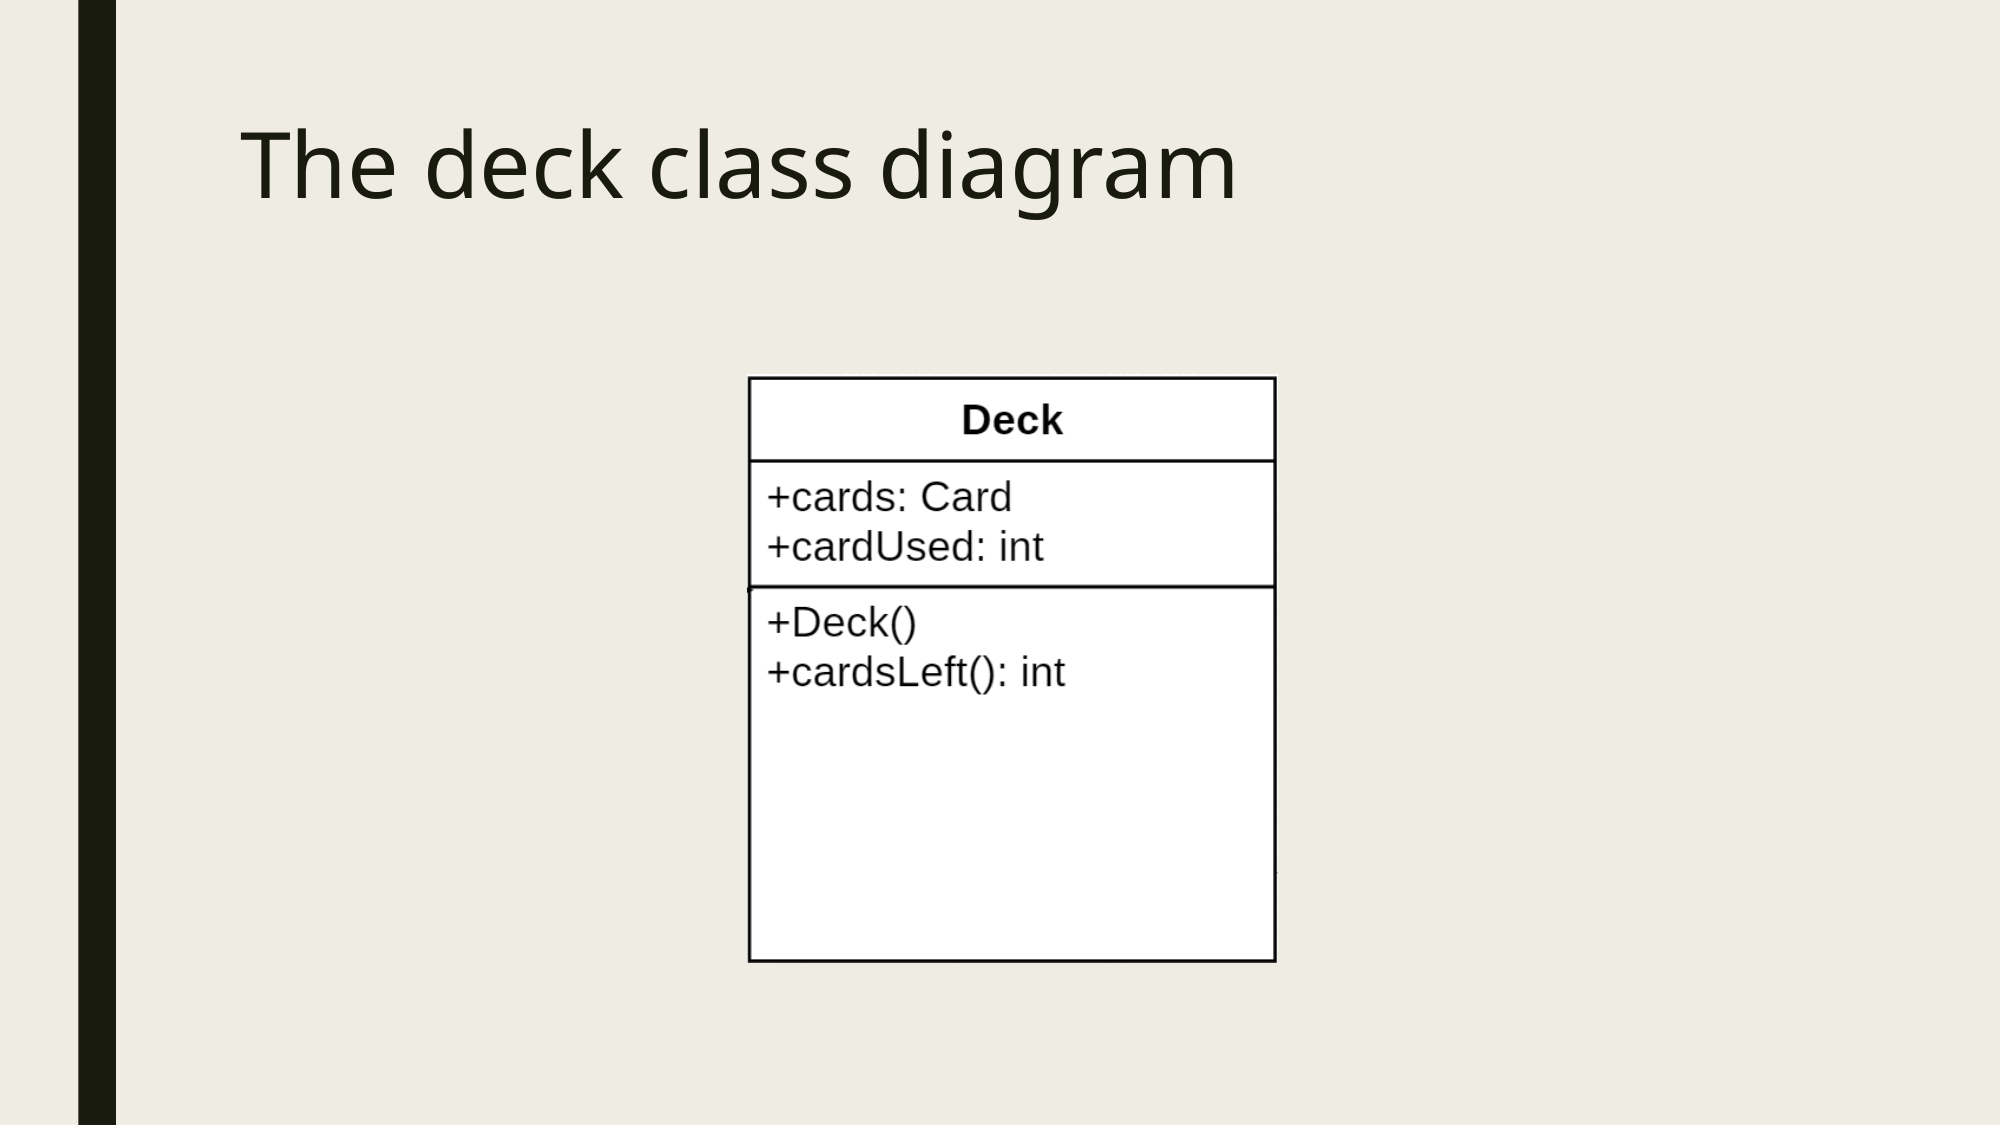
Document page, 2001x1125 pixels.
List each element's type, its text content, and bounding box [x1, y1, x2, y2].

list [747, 374, 1278, 963]
title The deck class diagram [225, 112, 1800, 357]
